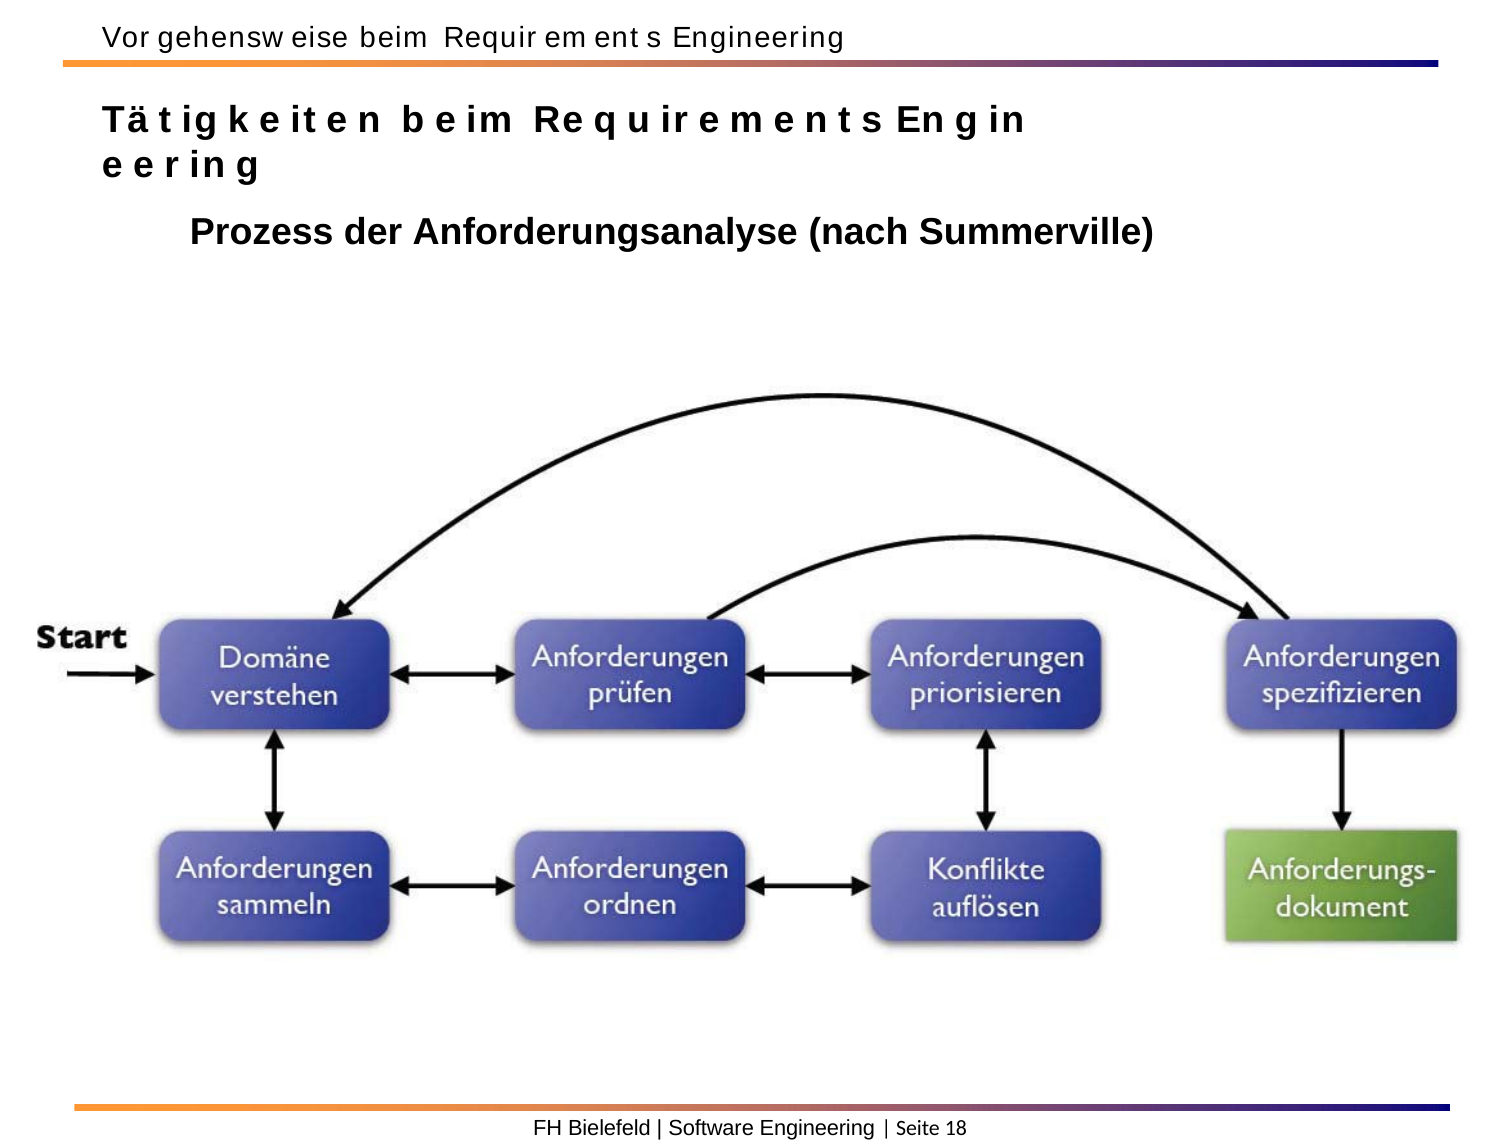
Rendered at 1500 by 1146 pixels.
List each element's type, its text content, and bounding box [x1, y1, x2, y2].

text_box Prozess der Anforderungsanalyse (nach Summerville) [174, 207, 1274, 253]
picture [62, 60, 99, 67]
picture [1028, 60, 1439, 67]
picture [74, 1104, 1450, 1111]
text_box [17, 324, 1475, 973]
text_box Vor gehensw eise beim Requir em ent s Engineering Tä t ig k e it e n b e im Re q u ir e m e n t s En g in e e r in g [99, 18, 1028, 185]
